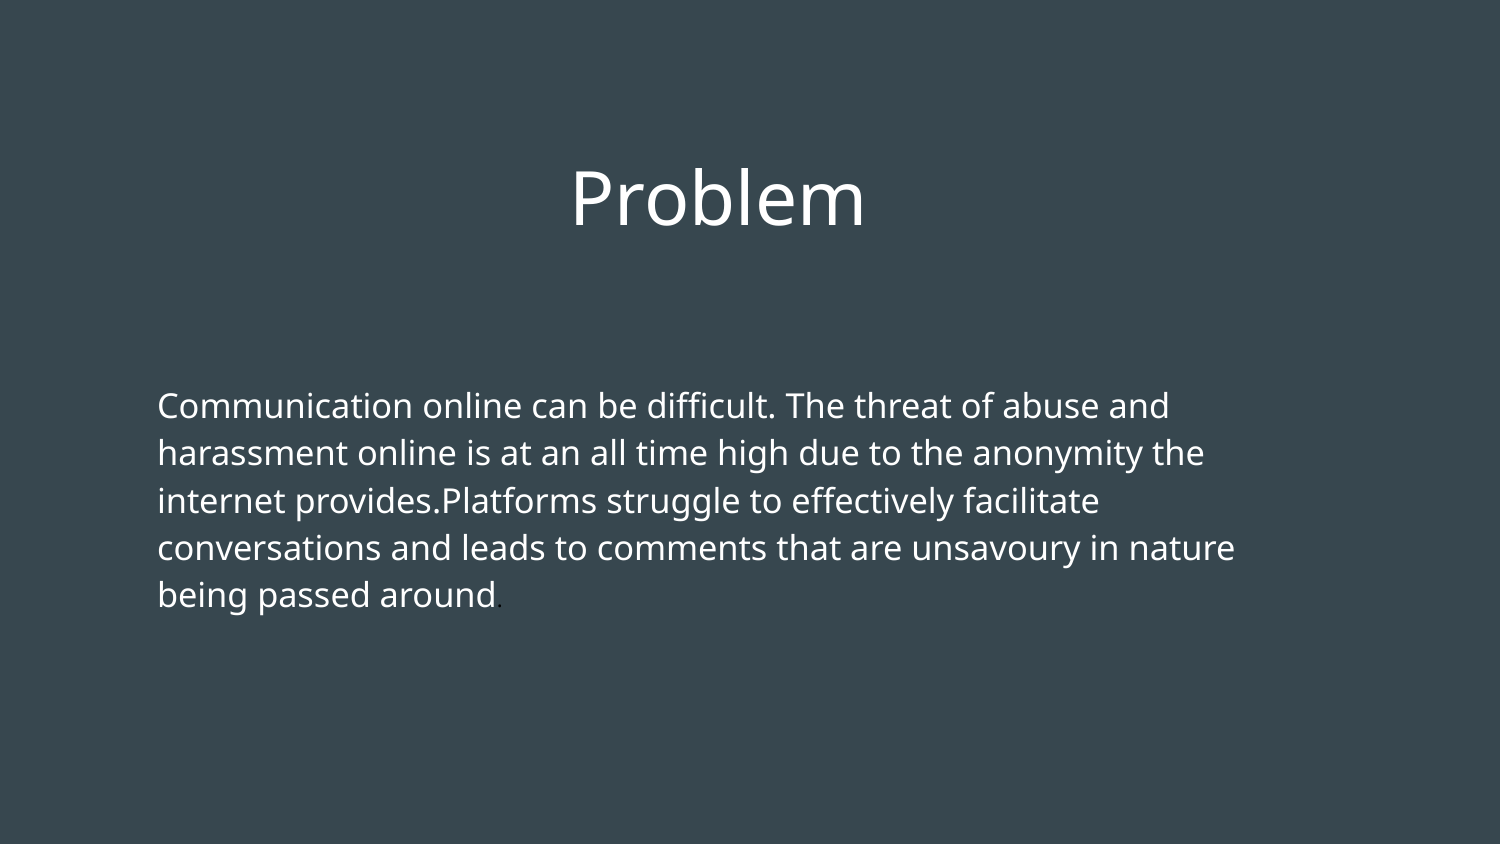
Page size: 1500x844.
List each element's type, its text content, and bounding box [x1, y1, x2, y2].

list Communication online can be difficult. The threat of abuse and harassment online is at an all time high due to the anonymity the internet provides.Platforms struggle to effectively facilitate conversations and leads to comments that are unsavoury in nature being passed around. [142, 362, 1296, 780]
title Problem [238, 41, 1200, 349]
